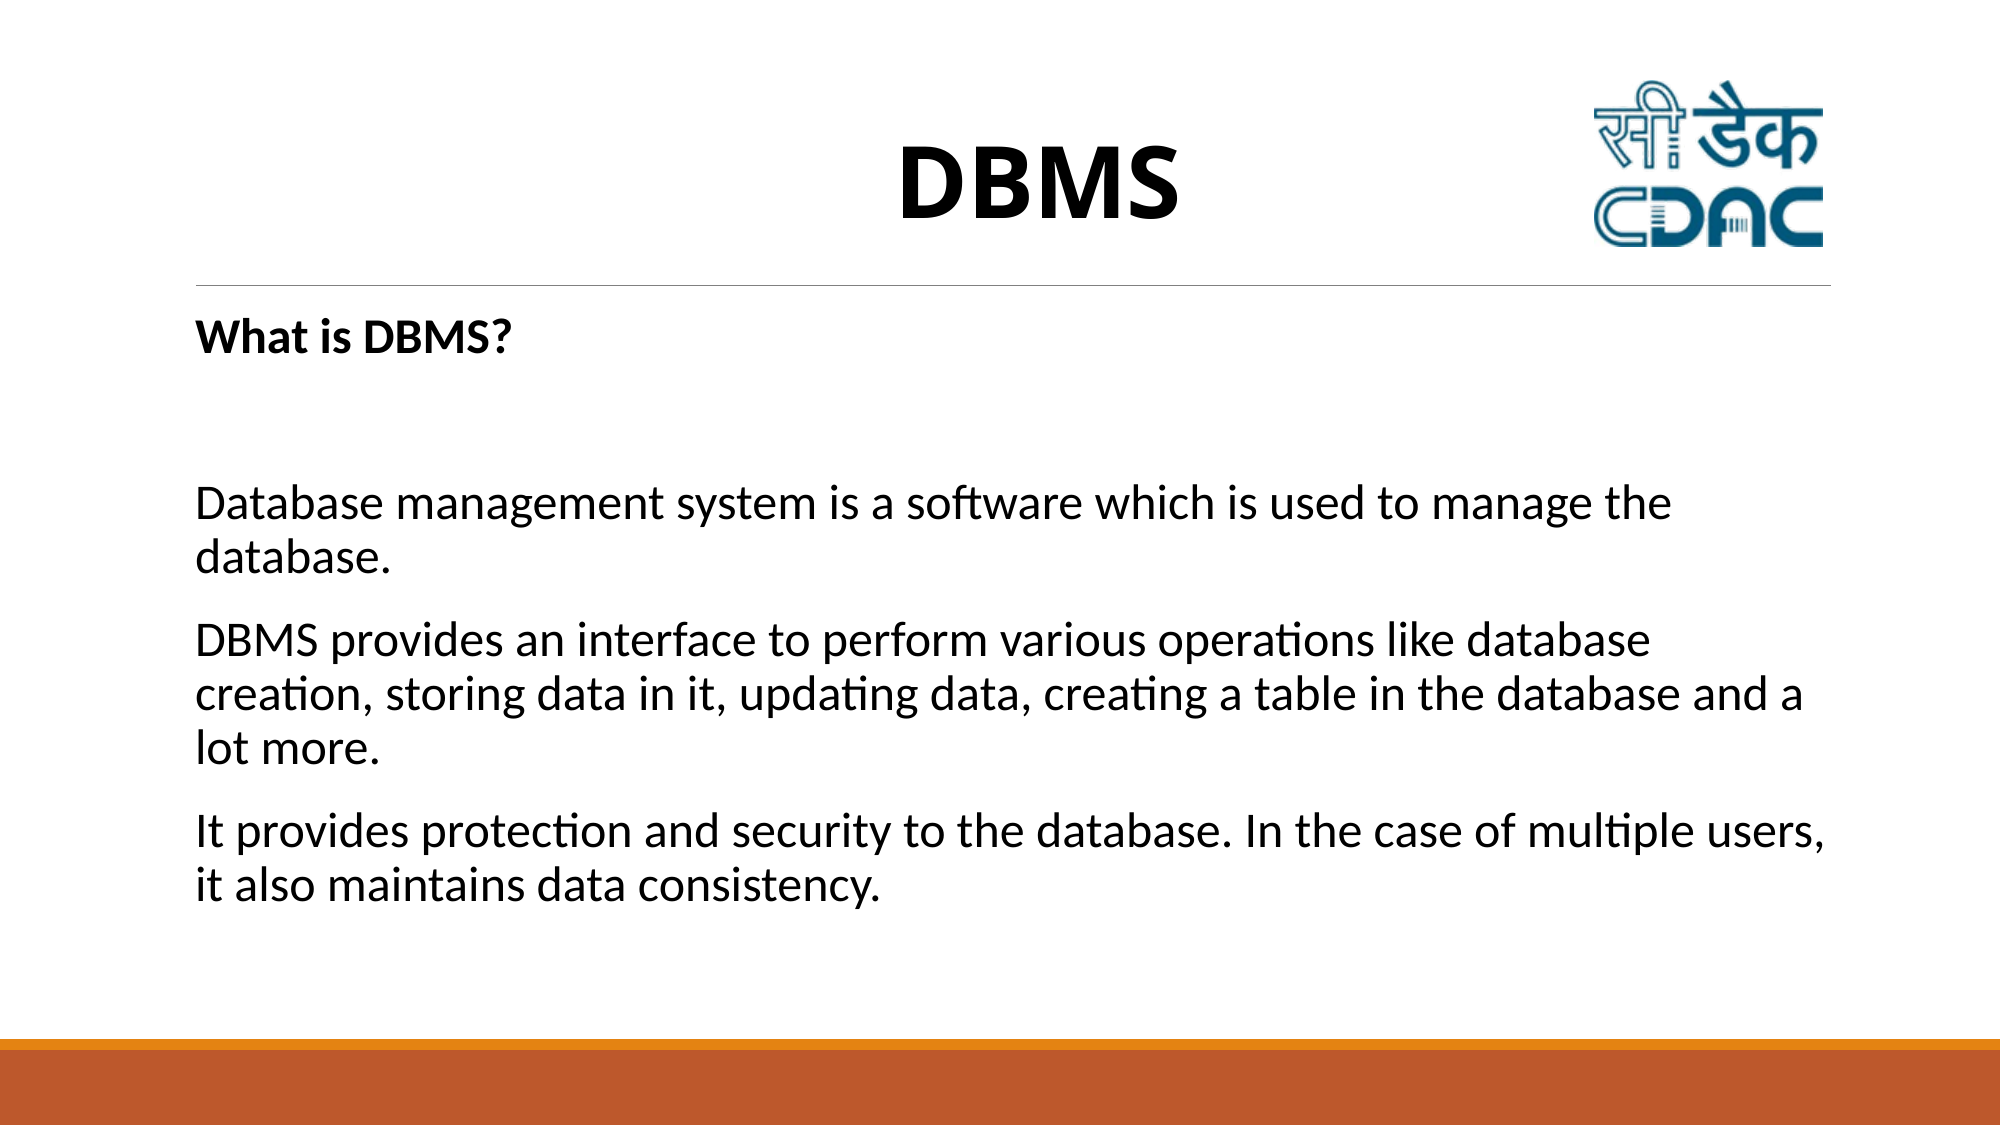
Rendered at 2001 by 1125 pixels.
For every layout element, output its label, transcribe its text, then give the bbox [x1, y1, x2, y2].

picture [1593, 80, 1823, 247]
title DBMS [879, 80, 1284, 247]
list What is DBMS? Database management system is a software which is used to manage the database. DBMS provides an interface to perform various operations like database creation, storing data in it, updating data, creating a table in the database and a lot more. It provides protection and security to the database. In the case of multiple users, it also maintains data consistency. [180, 302, 1830, 963]
